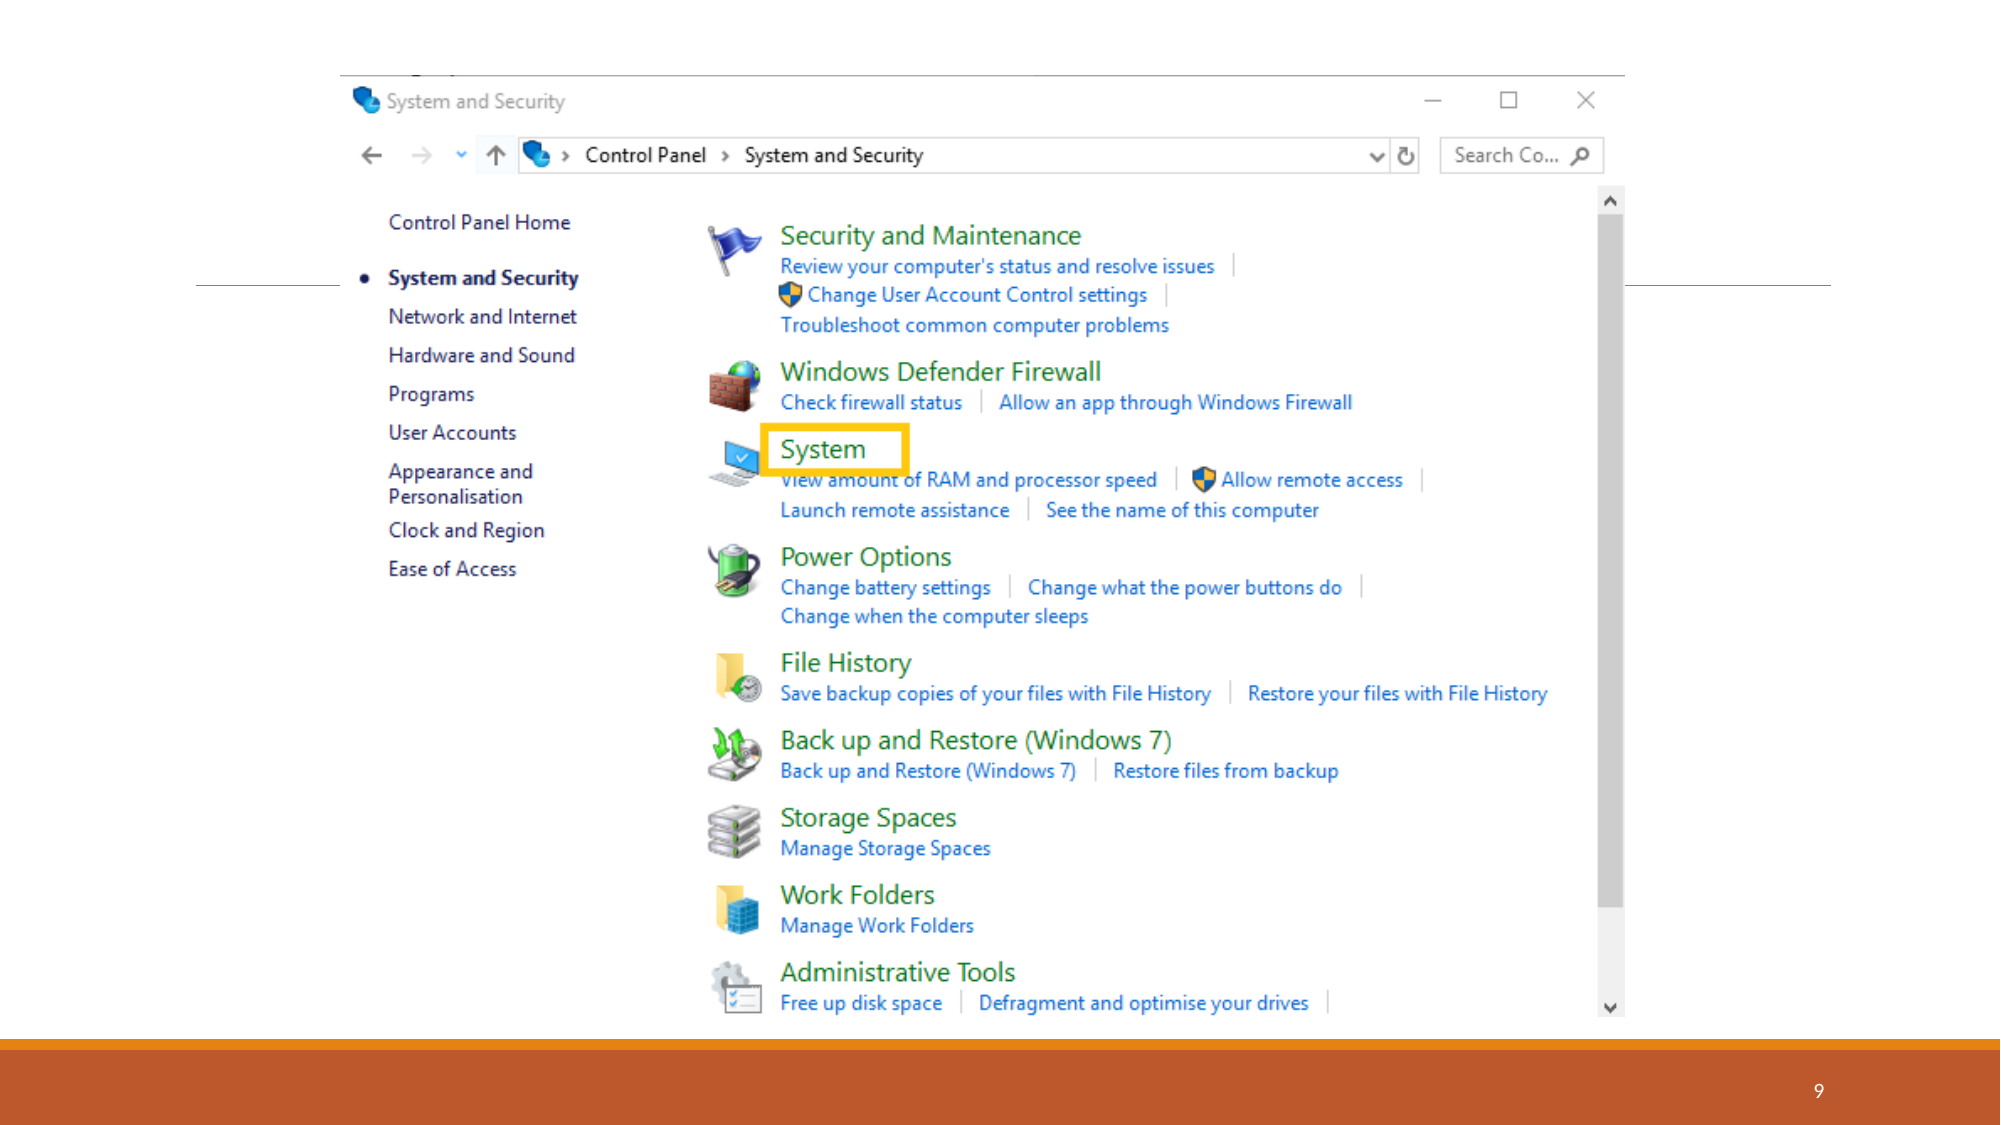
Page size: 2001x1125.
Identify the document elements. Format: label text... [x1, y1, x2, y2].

slide_number 9 [1624, 1059, 1840, 1120]
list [339, 75, 1625, 1018]
